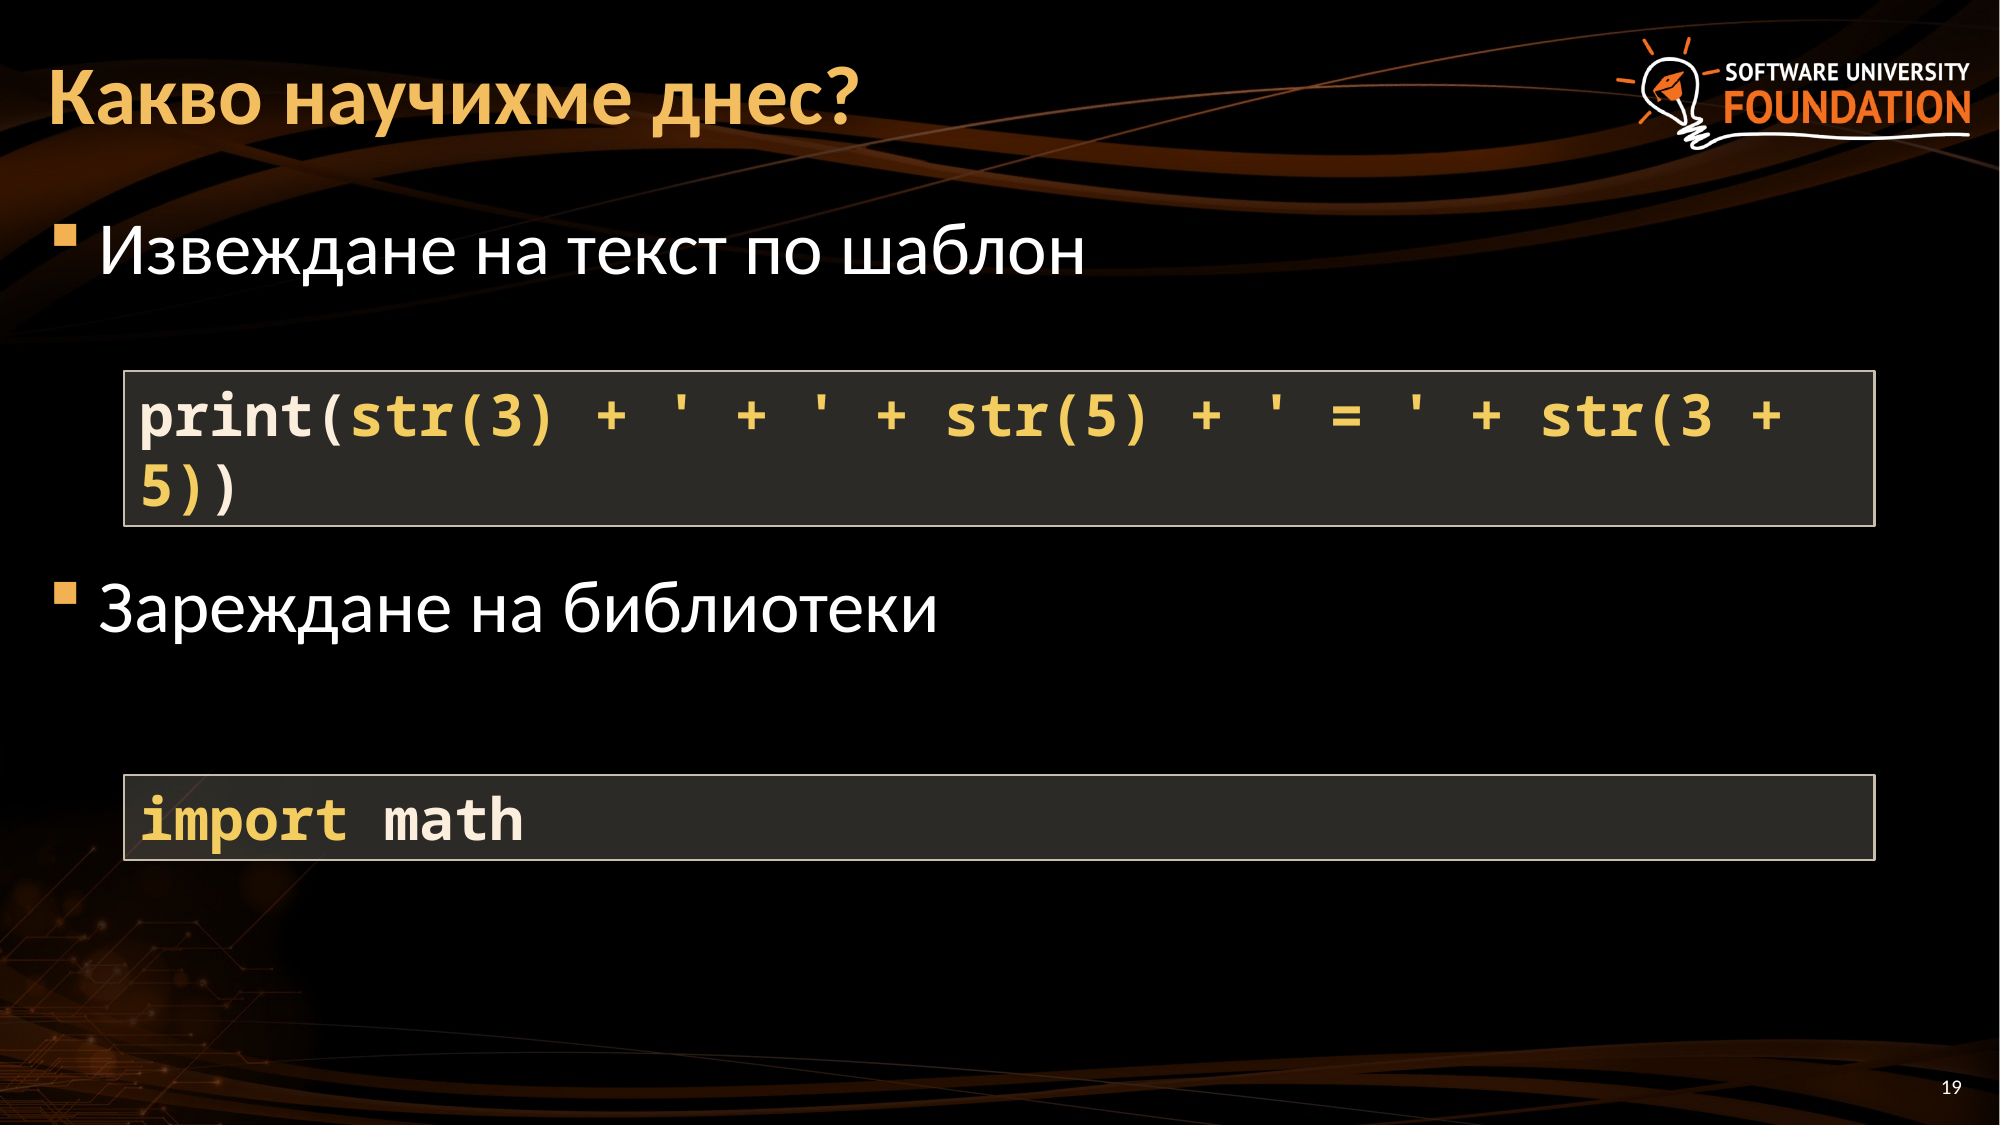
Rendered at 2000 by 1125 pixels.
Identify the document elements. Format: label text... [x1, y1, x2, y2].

title Какво научихме днес? [30, 6, 1602, 189]
text_box import math [124, 774, 1875, 860]
text_box print(str(3) + ' + ' + str(5) + ' = ' + str(3 + 5)) [124, 370, 1875, 526]
picture [0, 0, 2000, 1125]
list Извеждане на текст по шаблон Зареждане на библиотеки [31, 188, 1968, 1103]
